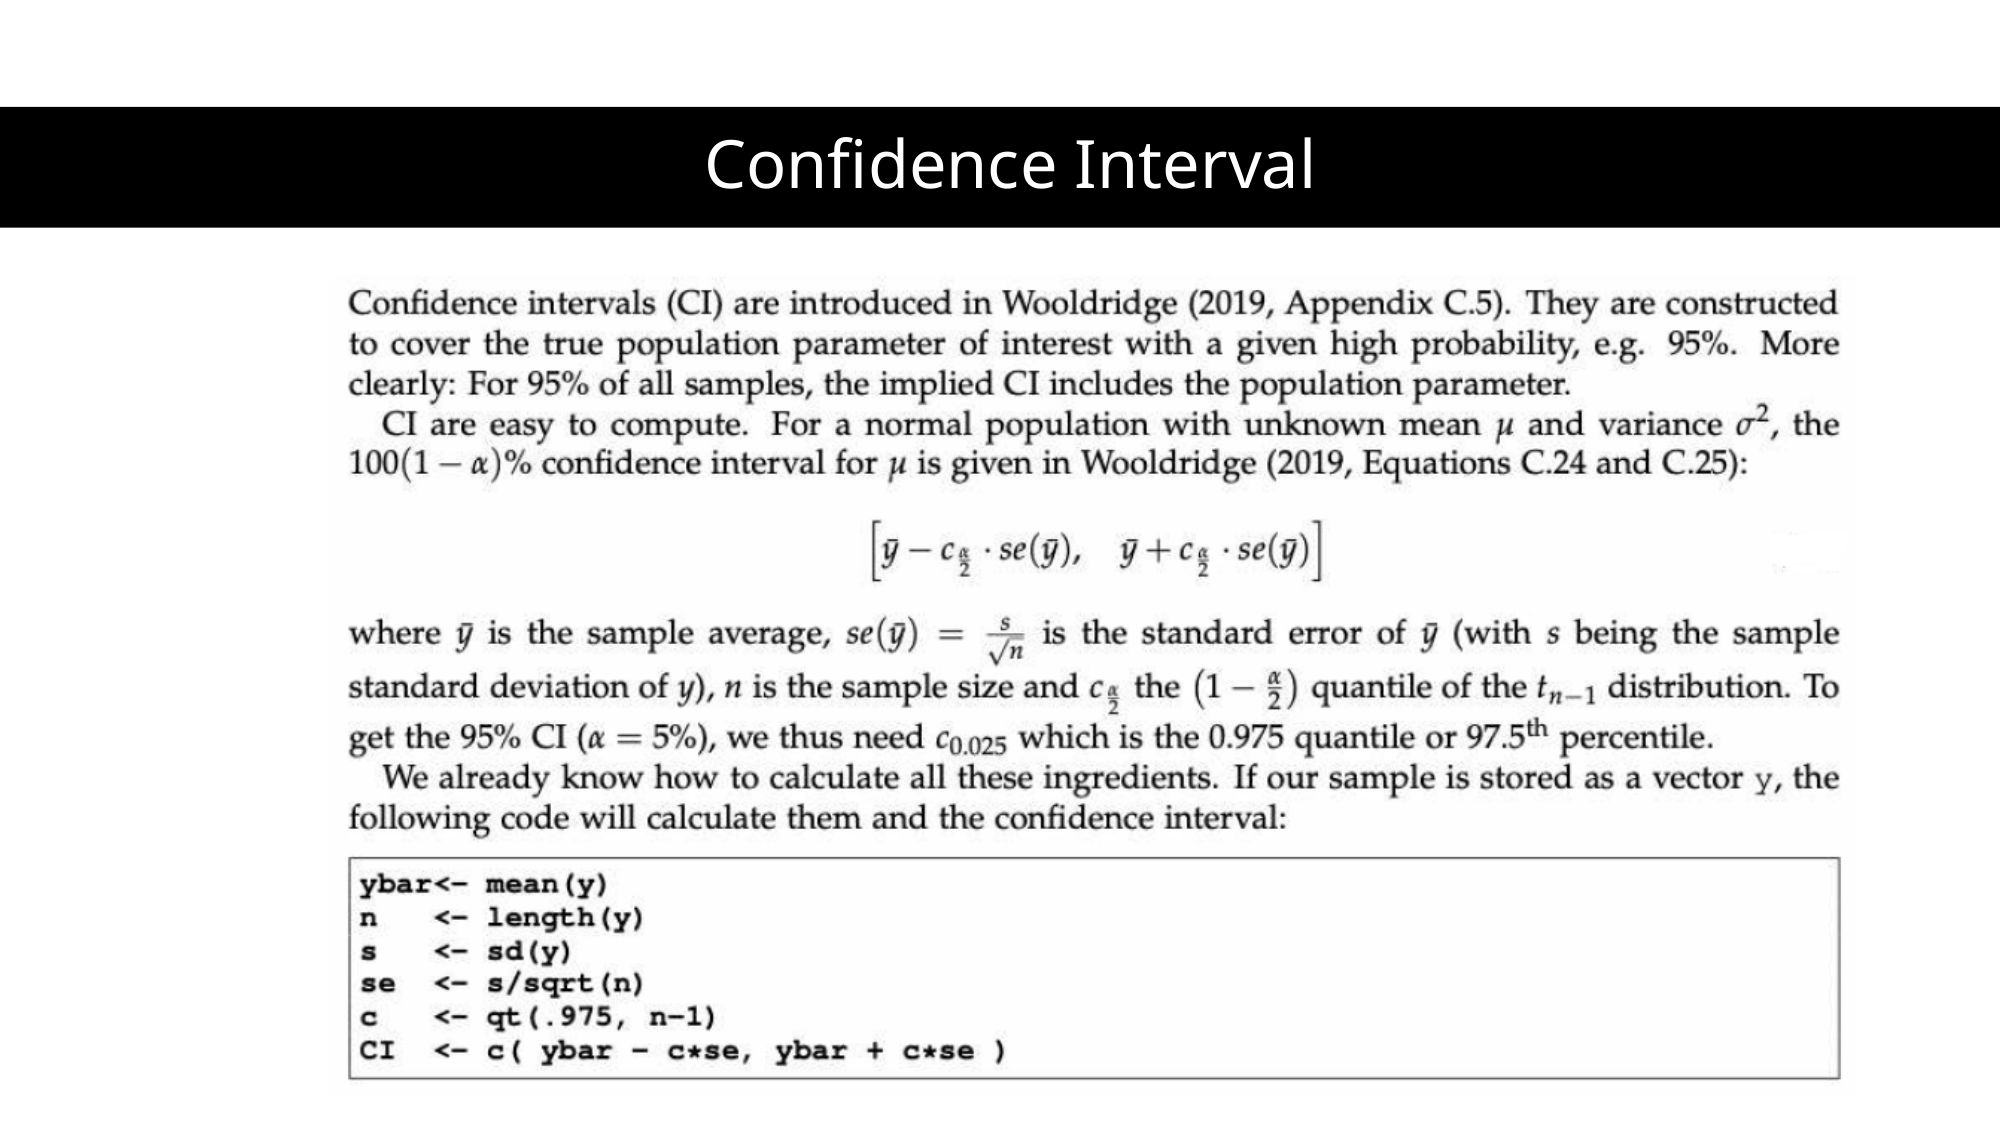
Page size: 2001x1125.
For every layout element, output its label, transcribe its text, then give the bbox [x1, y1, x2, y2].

title Confidence Interval [91, 105, 1931, 228]
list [329, 274, 1856, 1096]
text_box [0, 106, 2000, 229]
